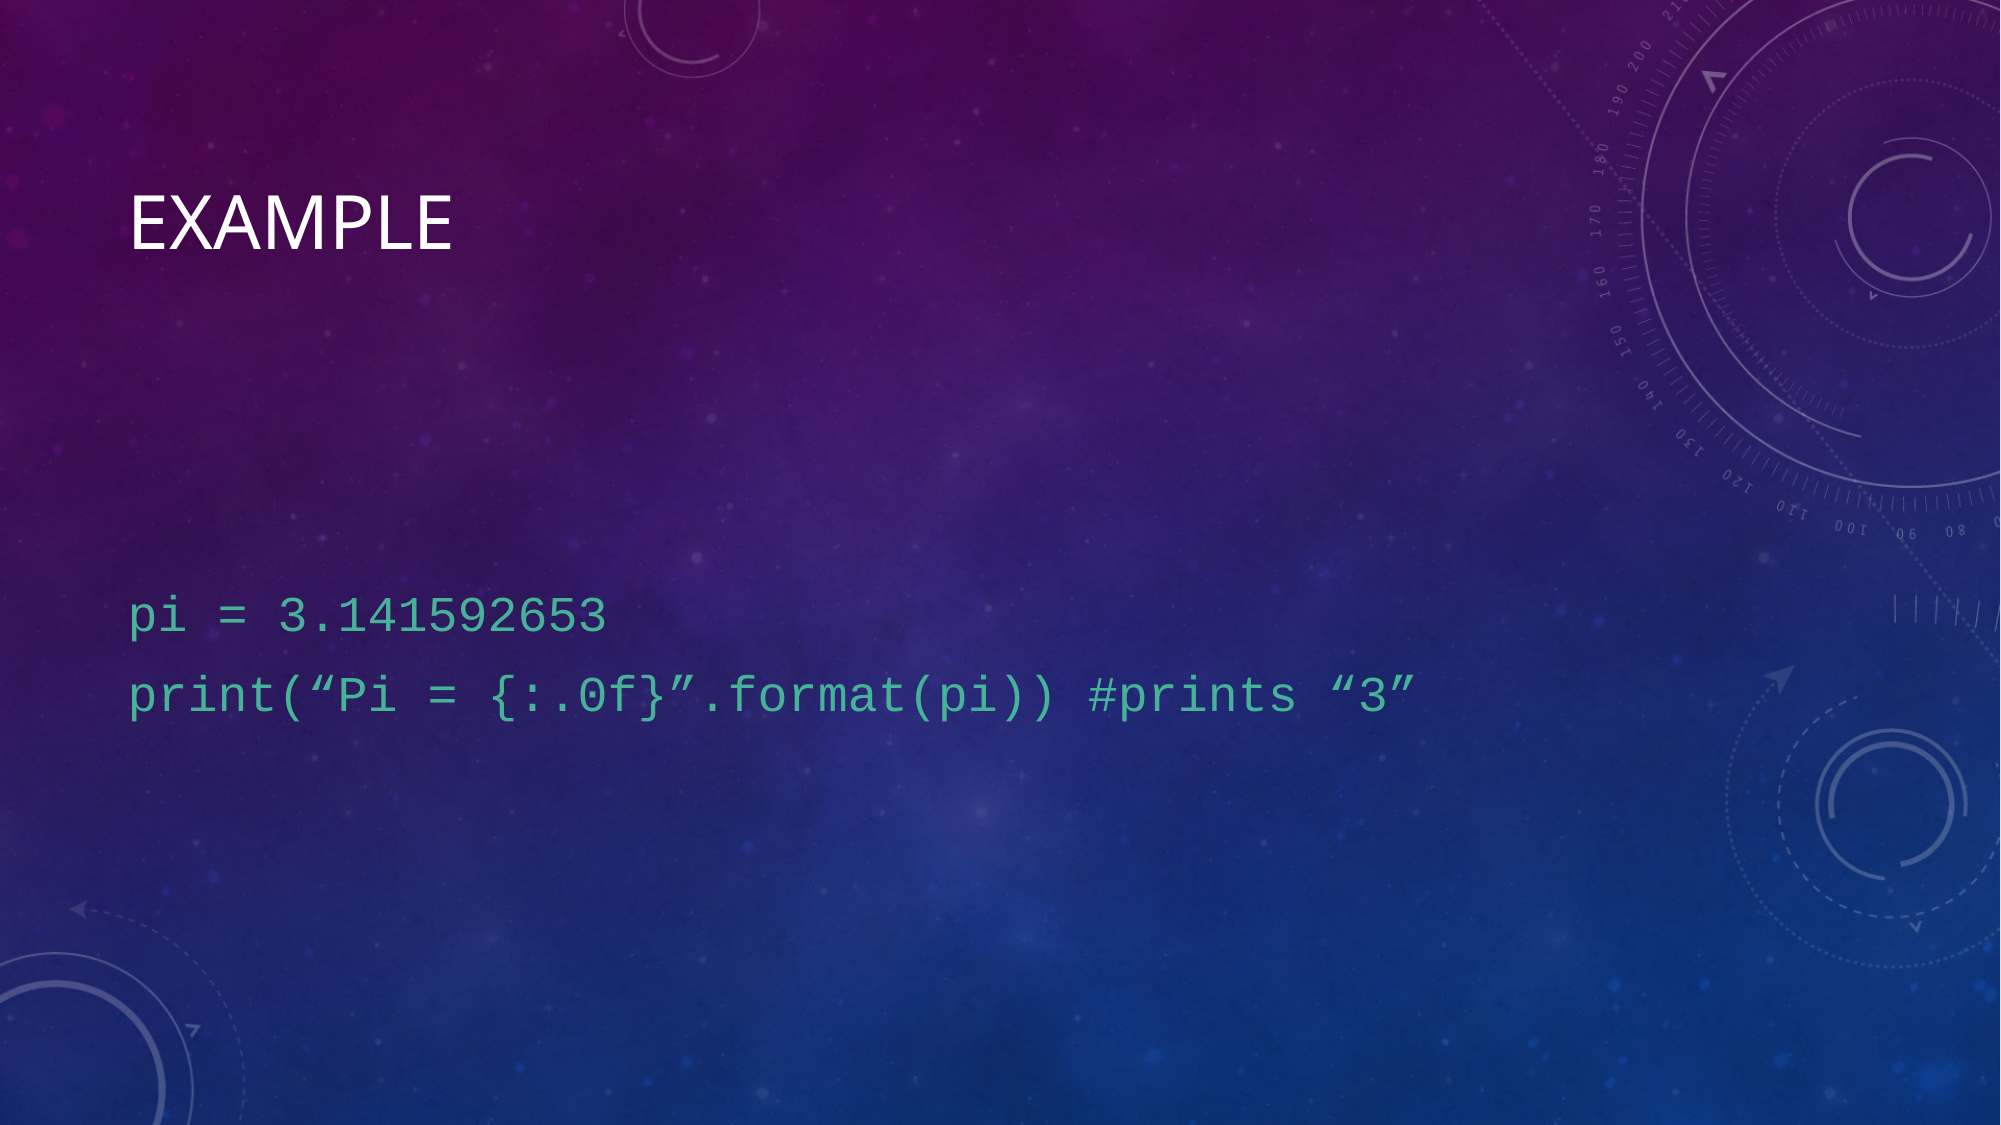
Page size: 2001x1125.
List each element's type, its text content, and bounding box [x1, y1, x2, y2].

list pi = 3.141592653 print(“Pi = {:.0f}”.format(pi)) #prints “3” [112, 351, 1969, 952]
title Example [112, 99, 1775, 339]
picture [0, 0, 2001, 1125]
